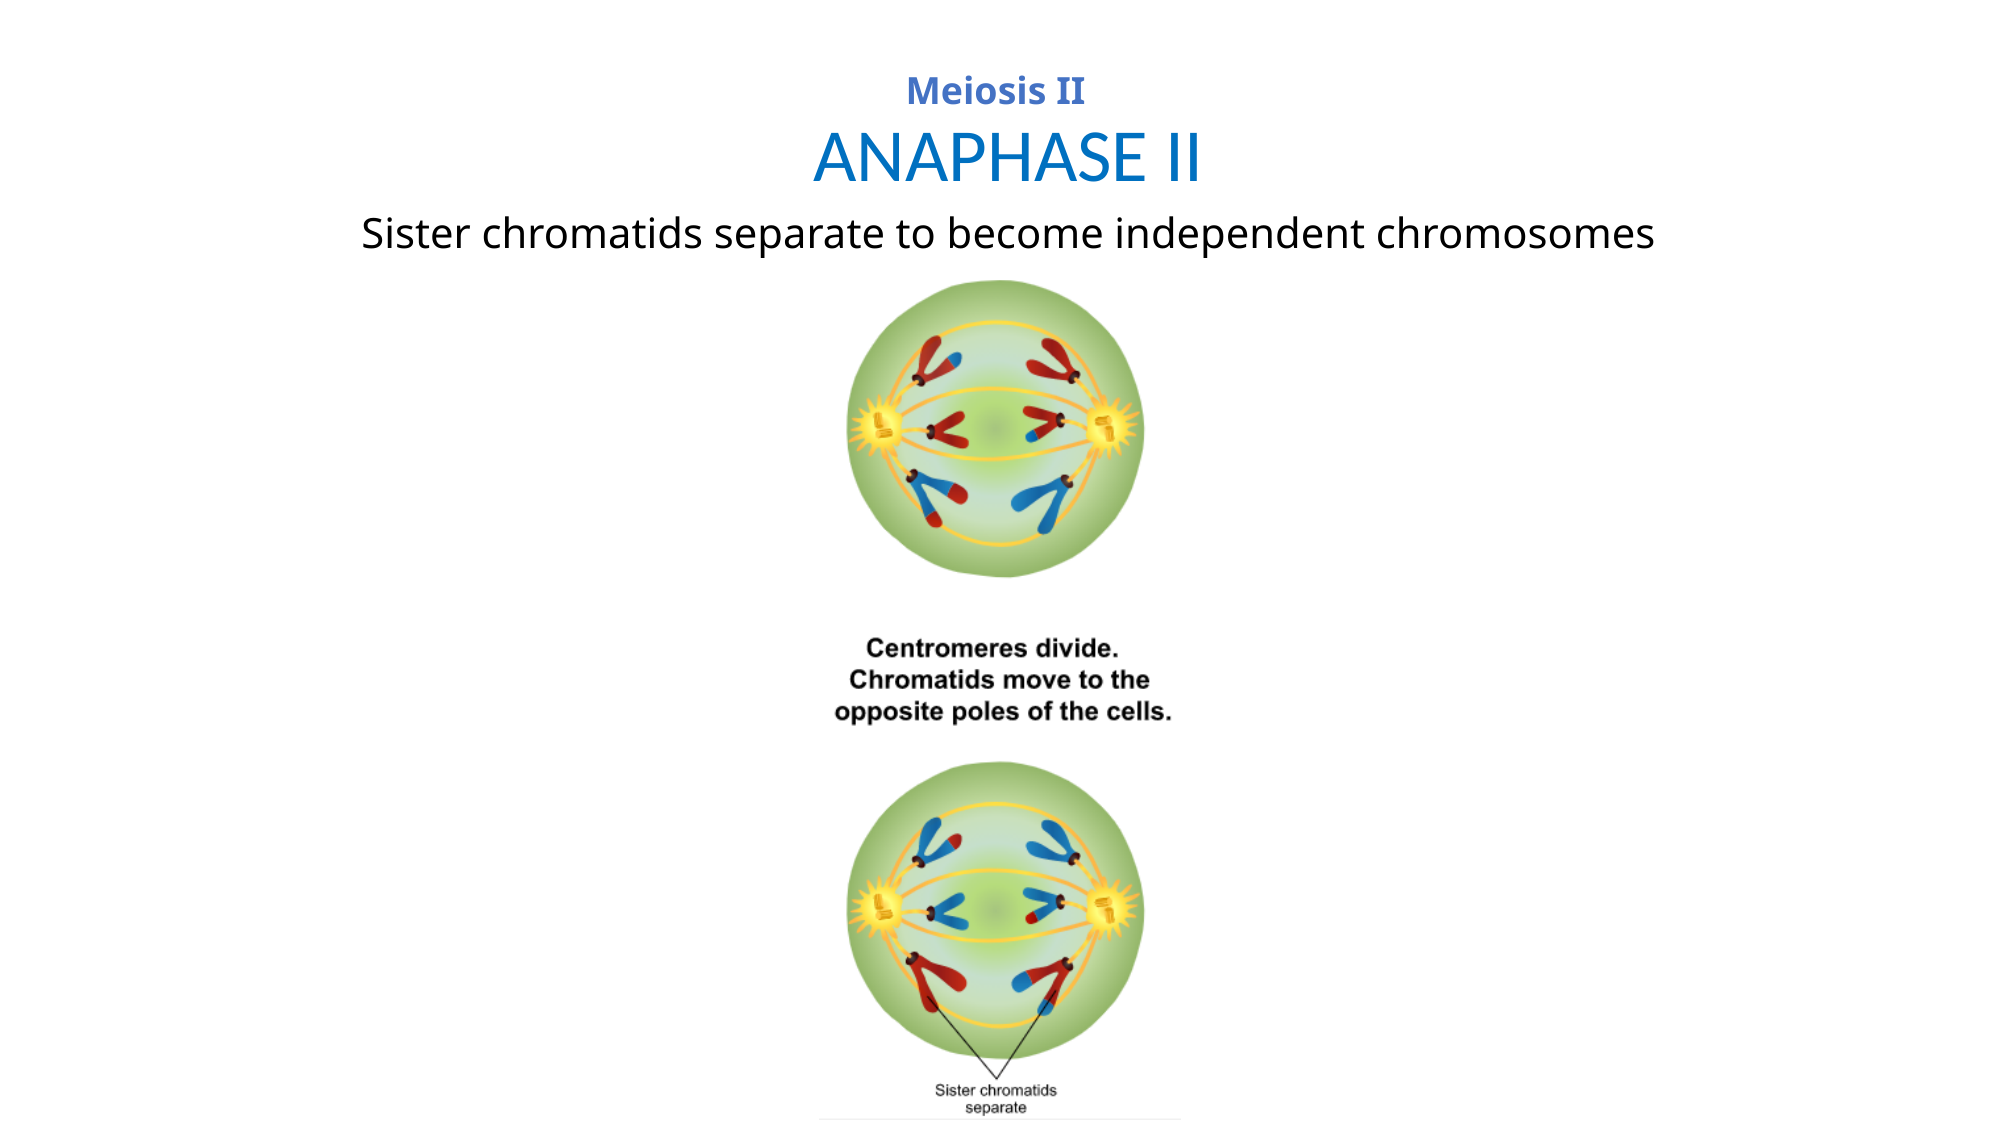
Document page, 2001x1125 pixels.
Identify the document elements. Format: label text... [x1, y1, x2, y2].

text_box Meiosis II [500, 46, 1500, 120]
text_box ANAPHASE II [798, 120, 1219, 199]
text_box Sister chromatids separate to become independent chromosomes [236, 199, 1781, 265]
picture [819, 279, 1181, 1120]
